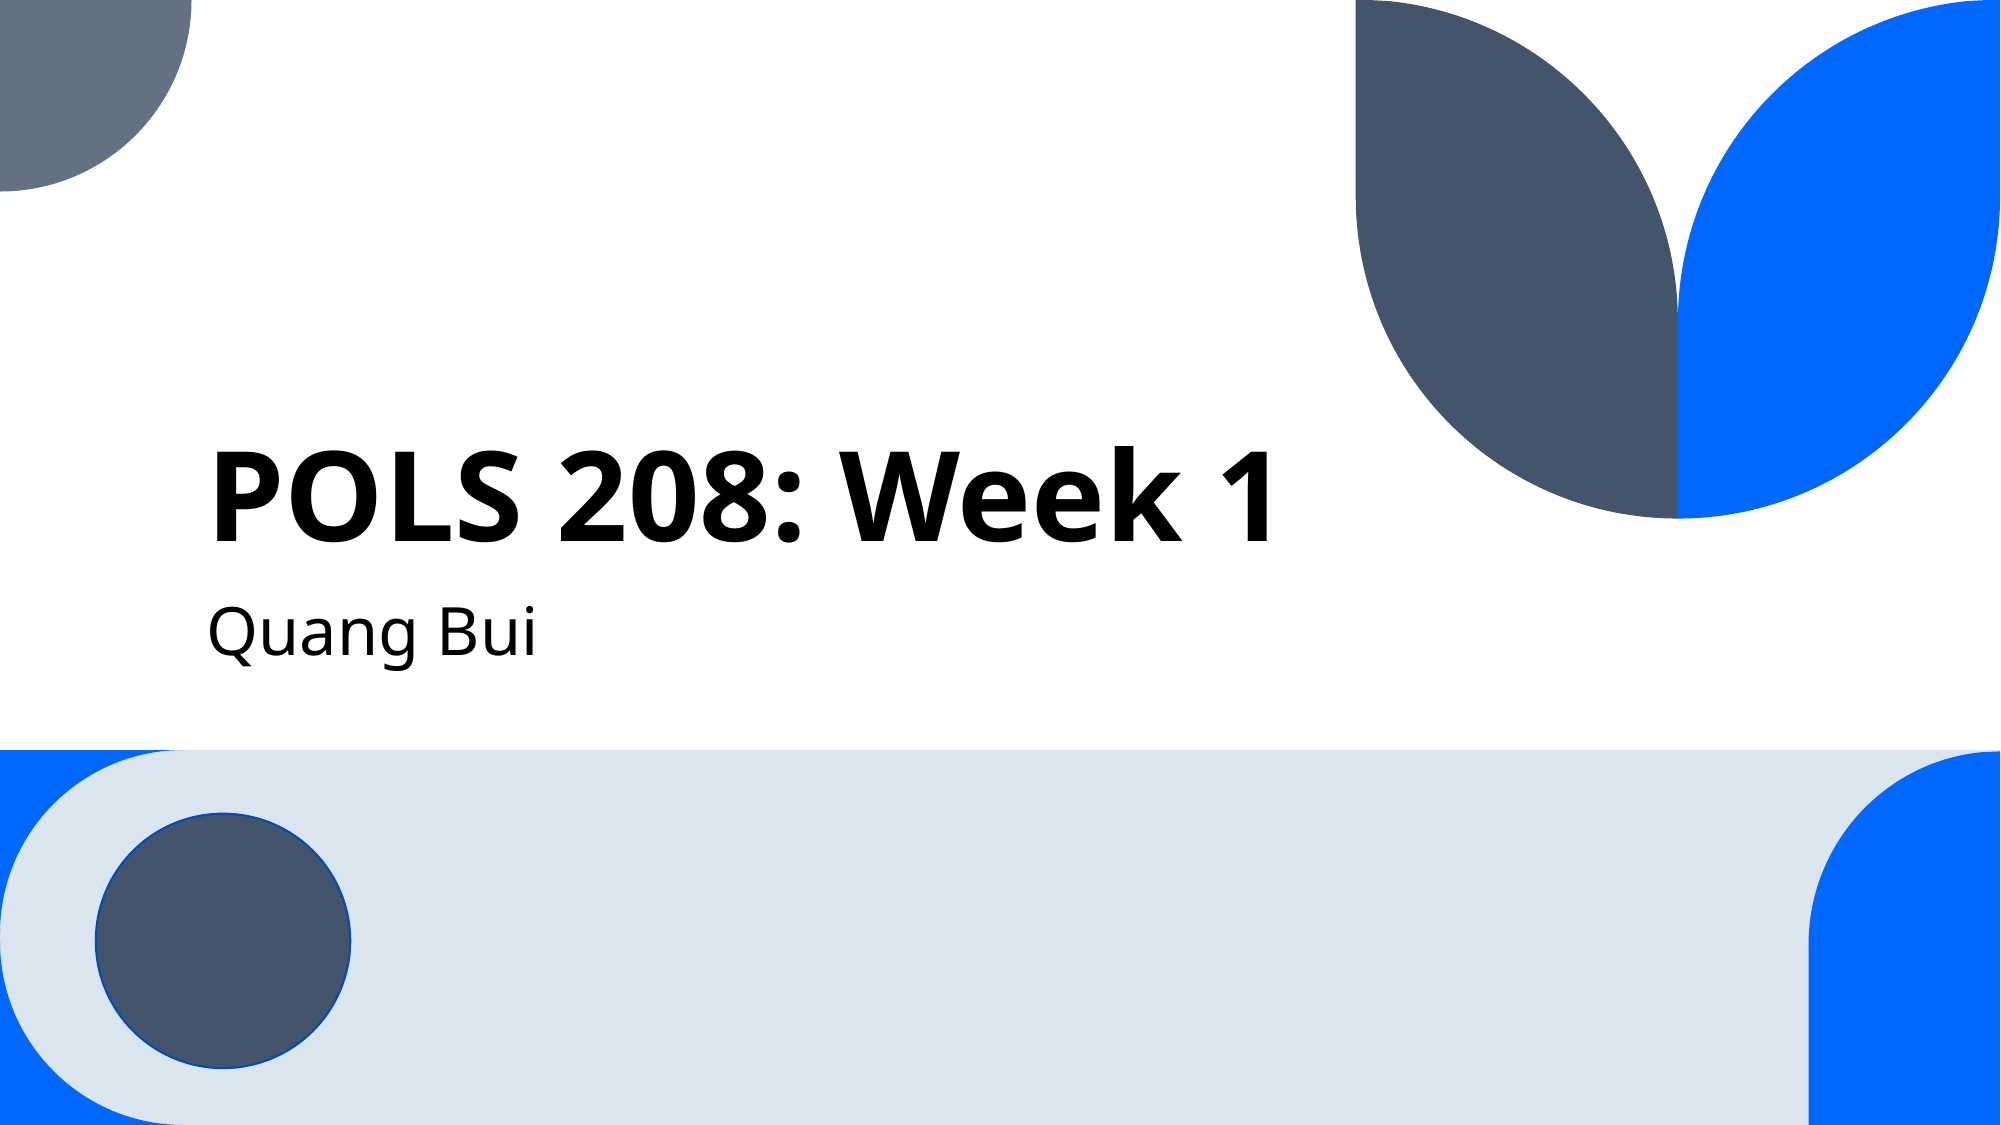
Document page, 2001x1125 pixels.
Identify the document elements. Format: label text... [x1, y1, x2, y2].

subtitle Quang Bui [191, 590, 1750, 724]
title POLS 208: Week 1 [191, 184, 1356, 576]
